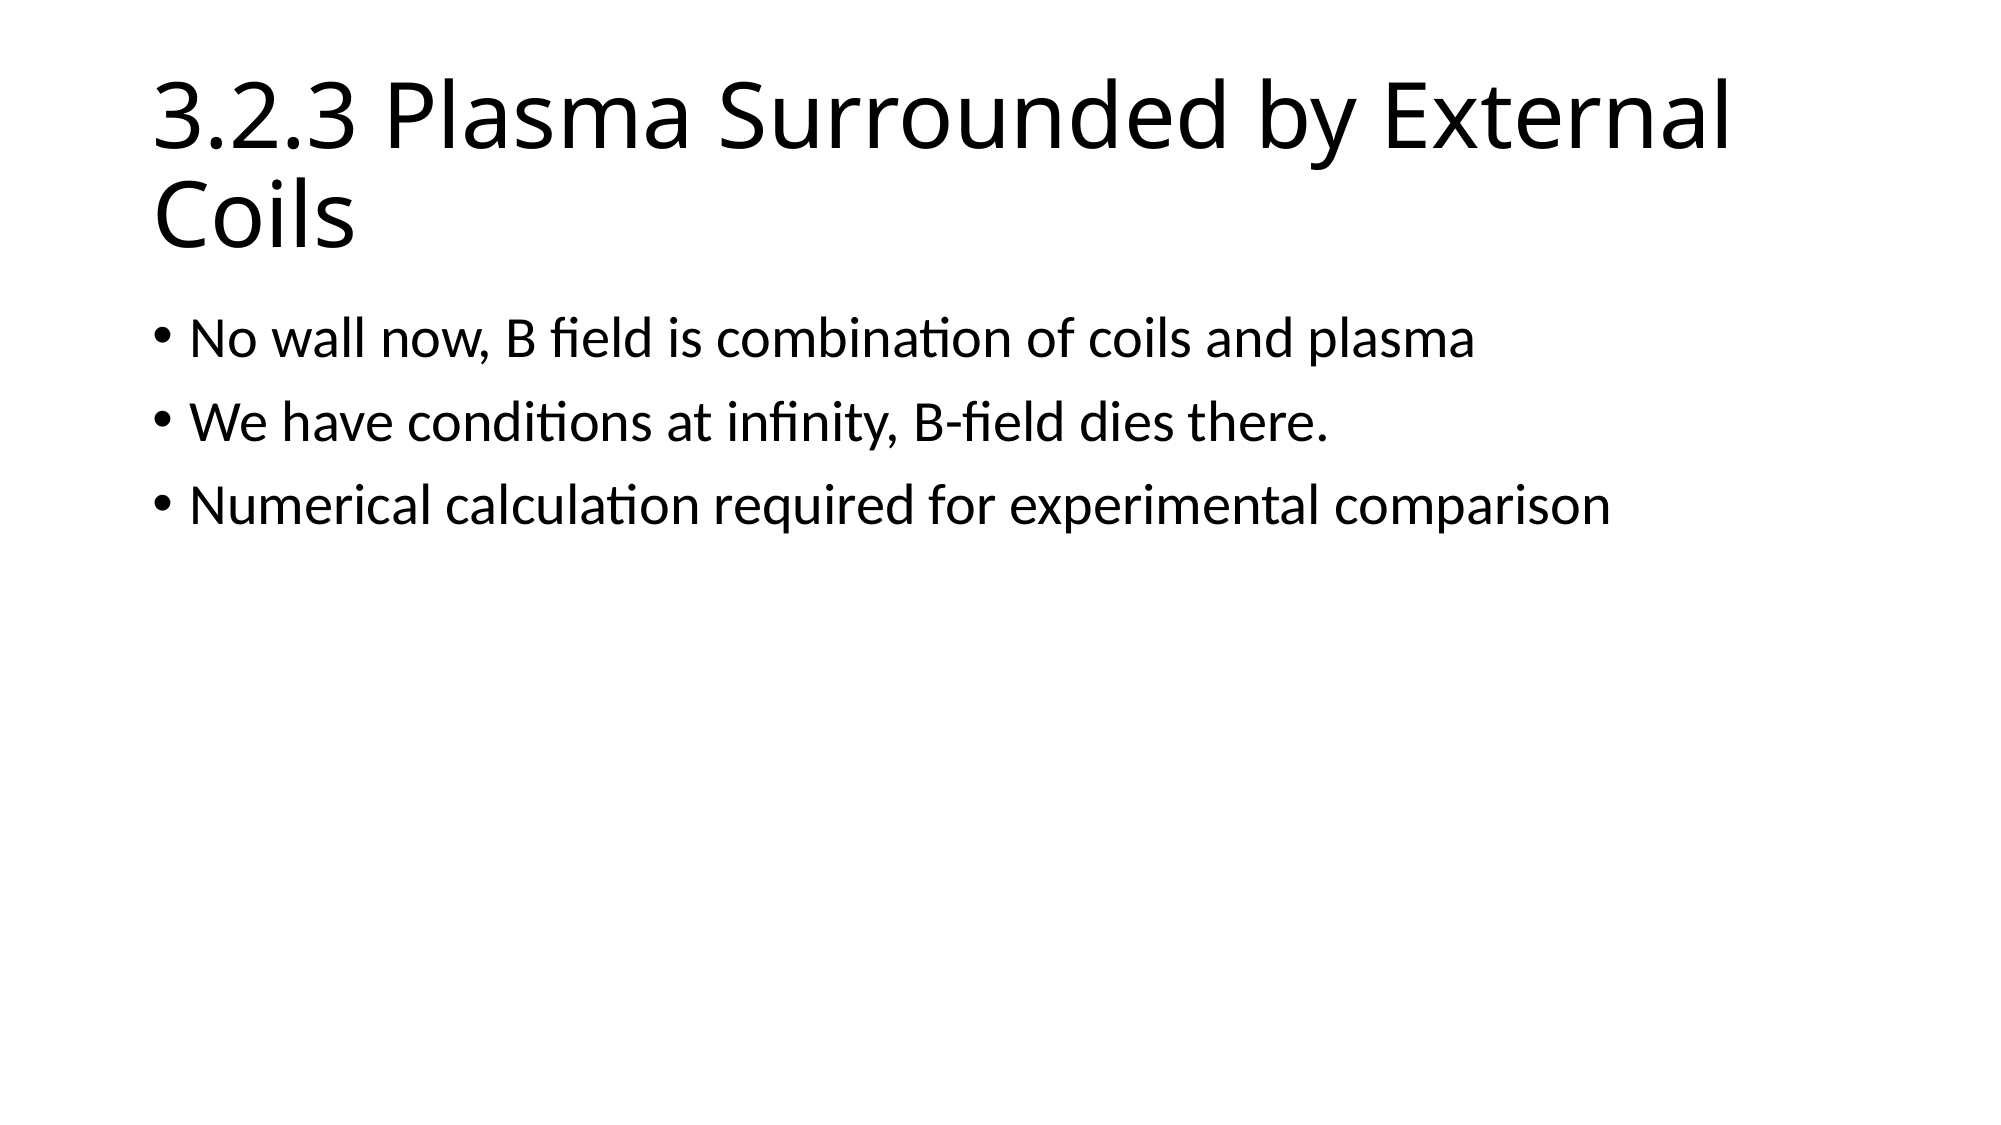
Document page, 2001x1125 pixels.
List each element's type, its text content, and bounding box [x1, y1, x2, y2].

list No wall now, B field is combination of coils and plasma We have conditions at infinity, B-field dies there. Numerical calculation required for experimental comparison [137, 299, 1863, 1014]
title 3.2.3 Plasma Surrounded by External Coils [137, 59, 1863, 278]
